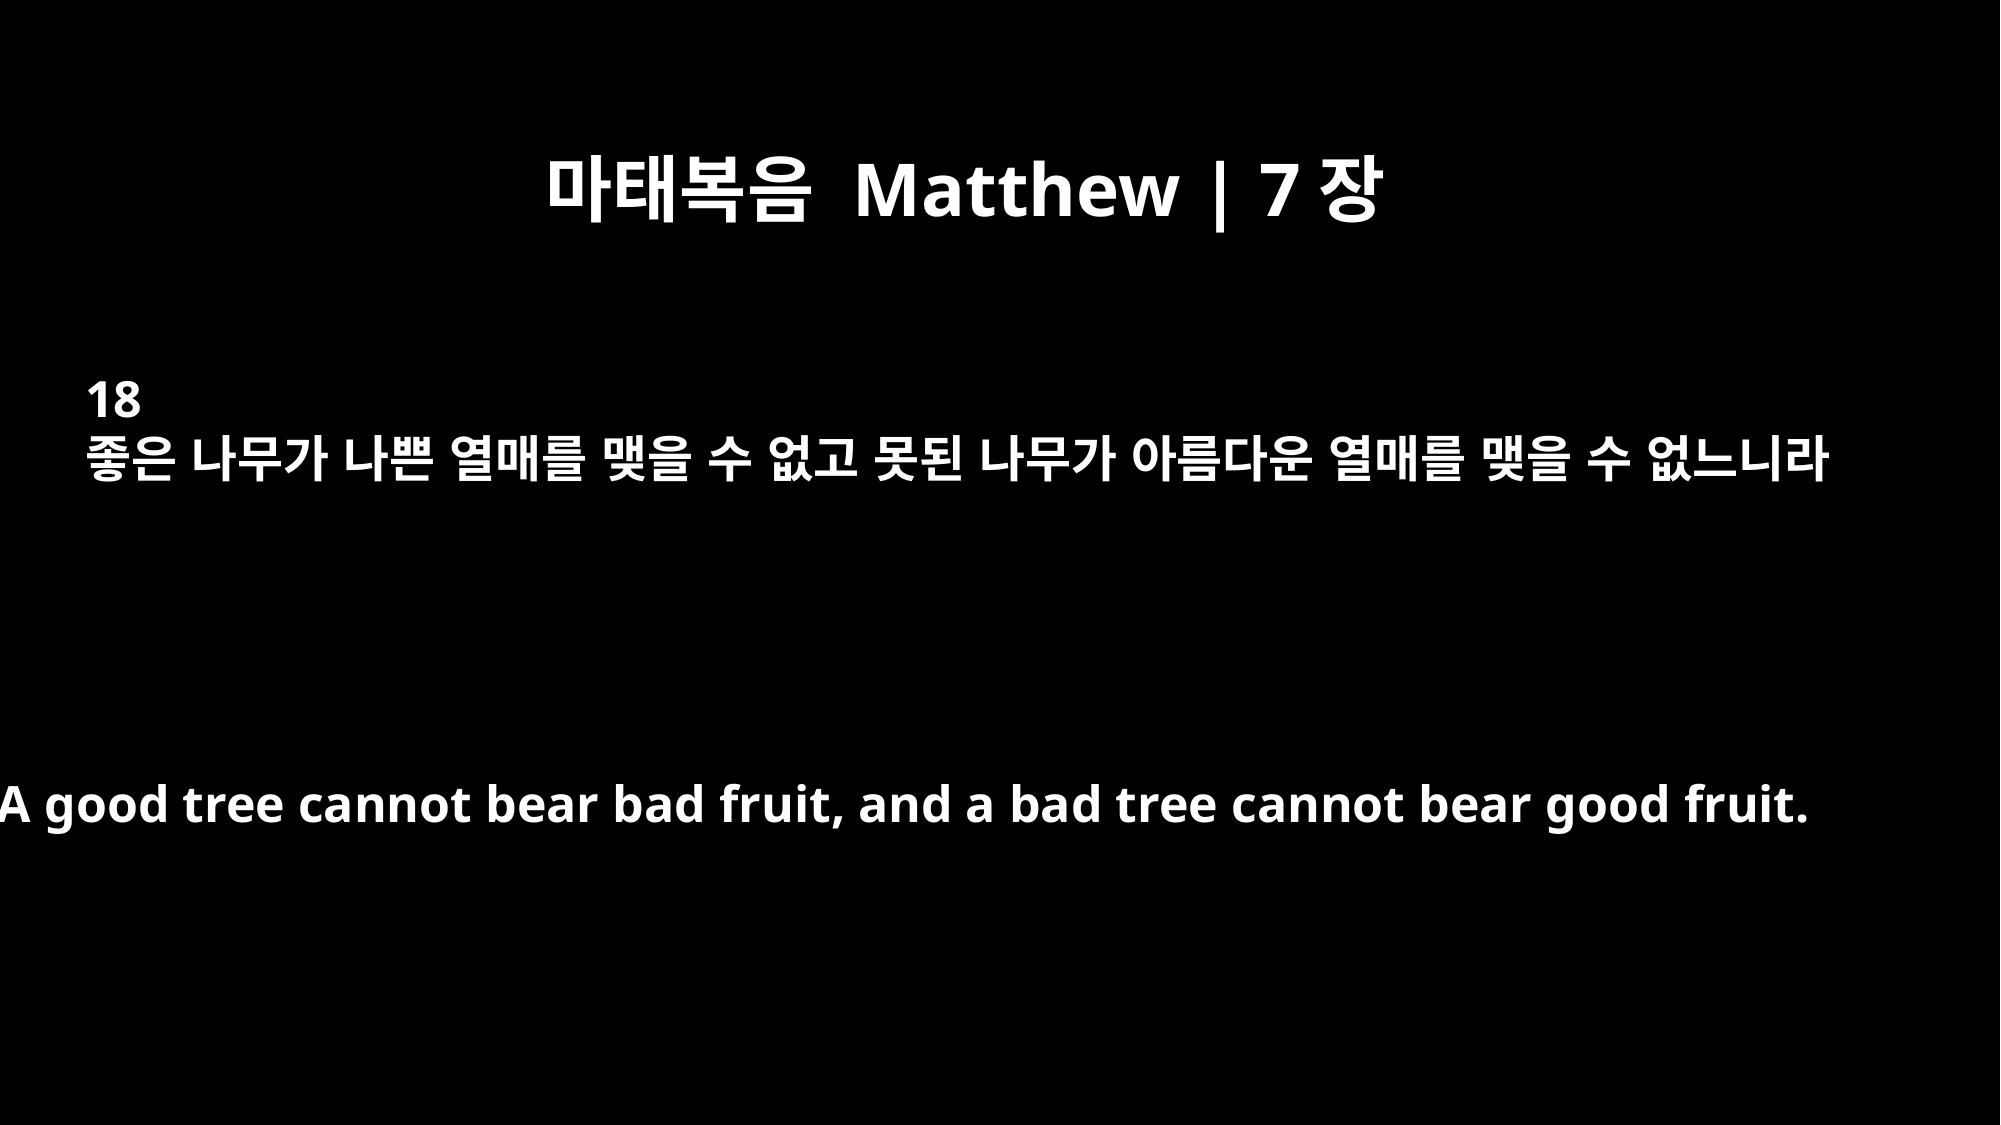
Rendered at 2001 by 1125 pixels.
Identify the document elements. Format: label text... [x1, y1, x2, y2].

text_box A good tree cannot bear bad fruit, and a bad tree cannot bear good fruit. [0, 764, 1826, 840]
text_box 18 좋은 나무가 나쁜 열매를 맺을 수 없고 못된 나무가 아름다운 열매를 맺을 수 없느니라 [70, 359, 1847, 495]
text_box 마태복음 Matthew | 7장 [530, 136, 1401, 239]
